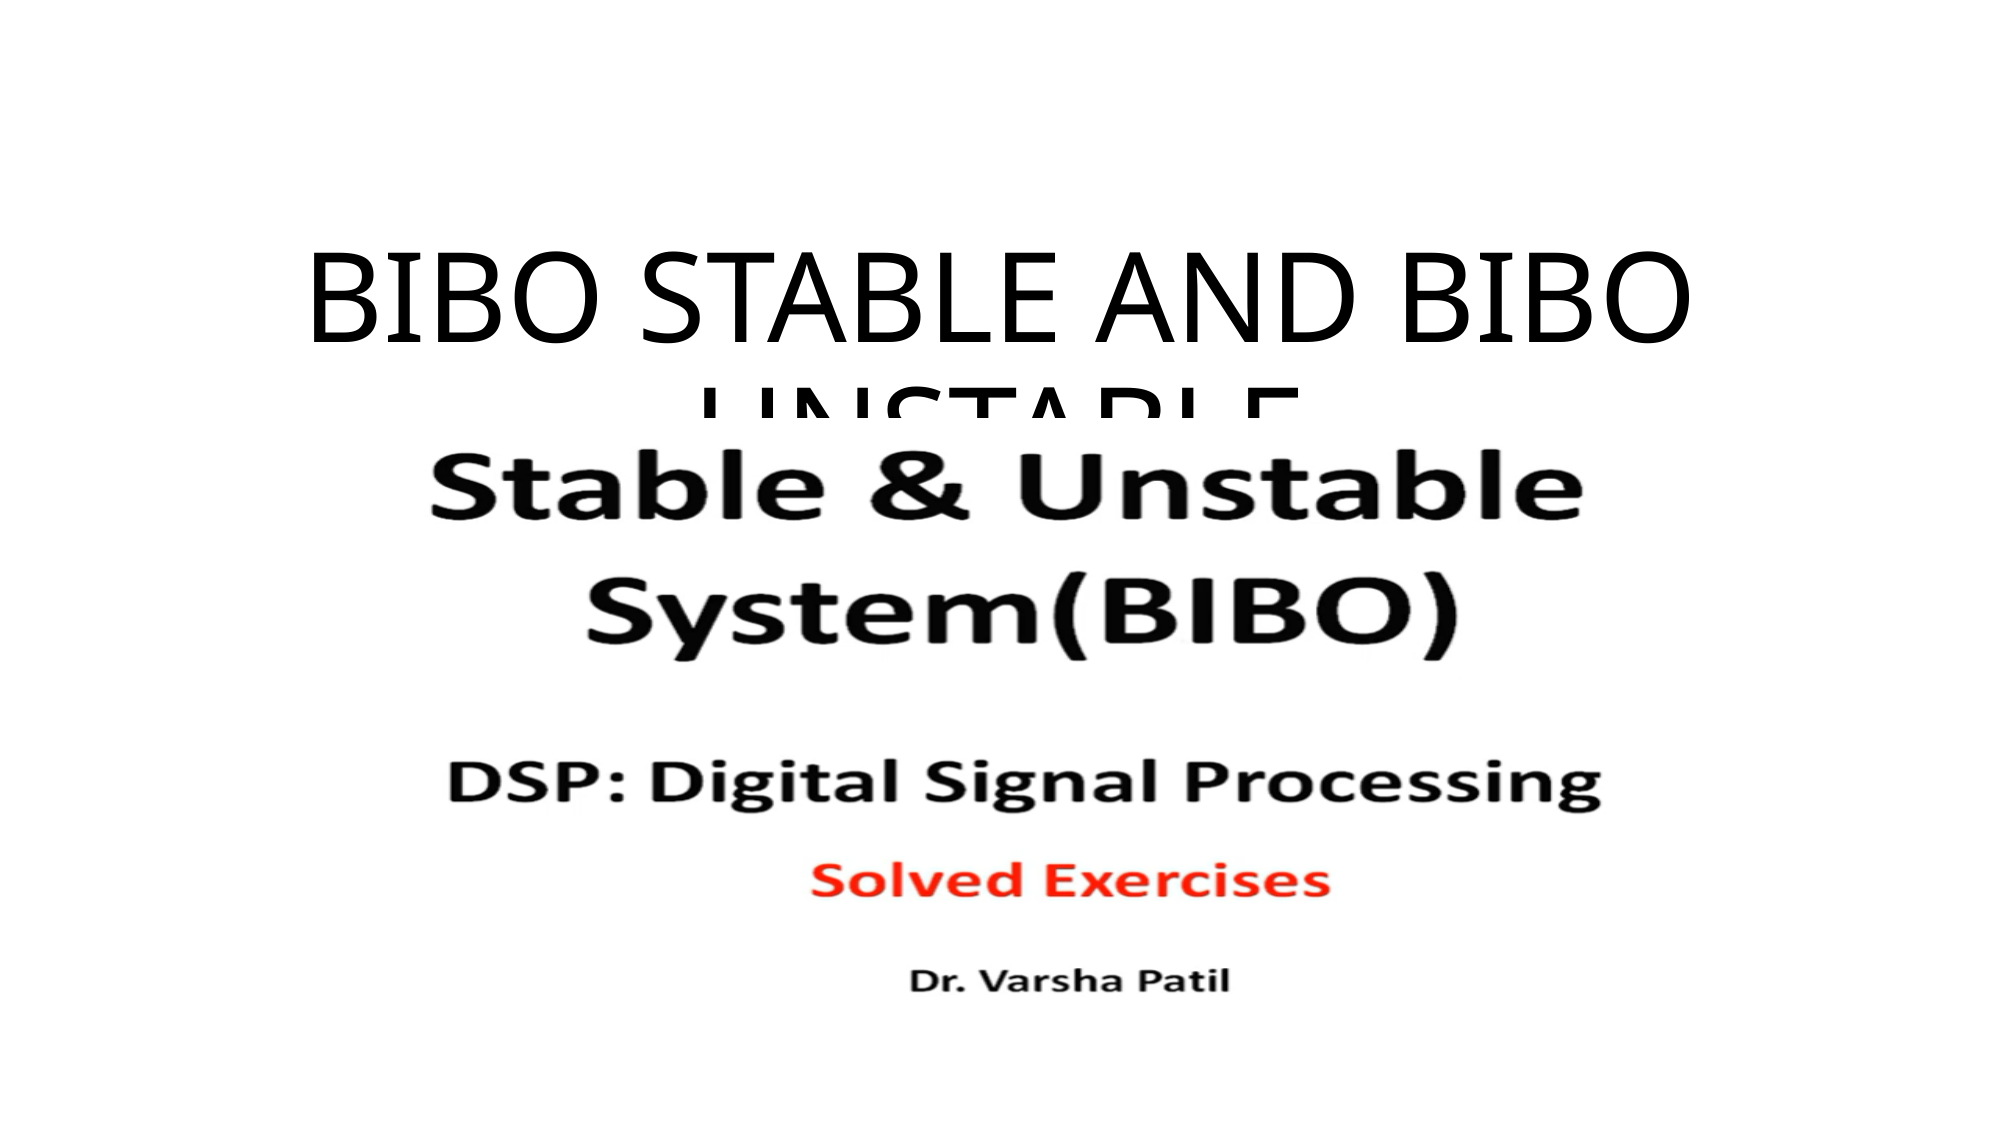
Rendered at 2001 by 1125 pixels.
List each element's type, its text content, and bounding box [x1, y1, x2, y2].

title BIBO STABLE AND BIBO UNSTABLE [249, 120, 1750, 513]
picture [366, 418, 1634, 1035]
